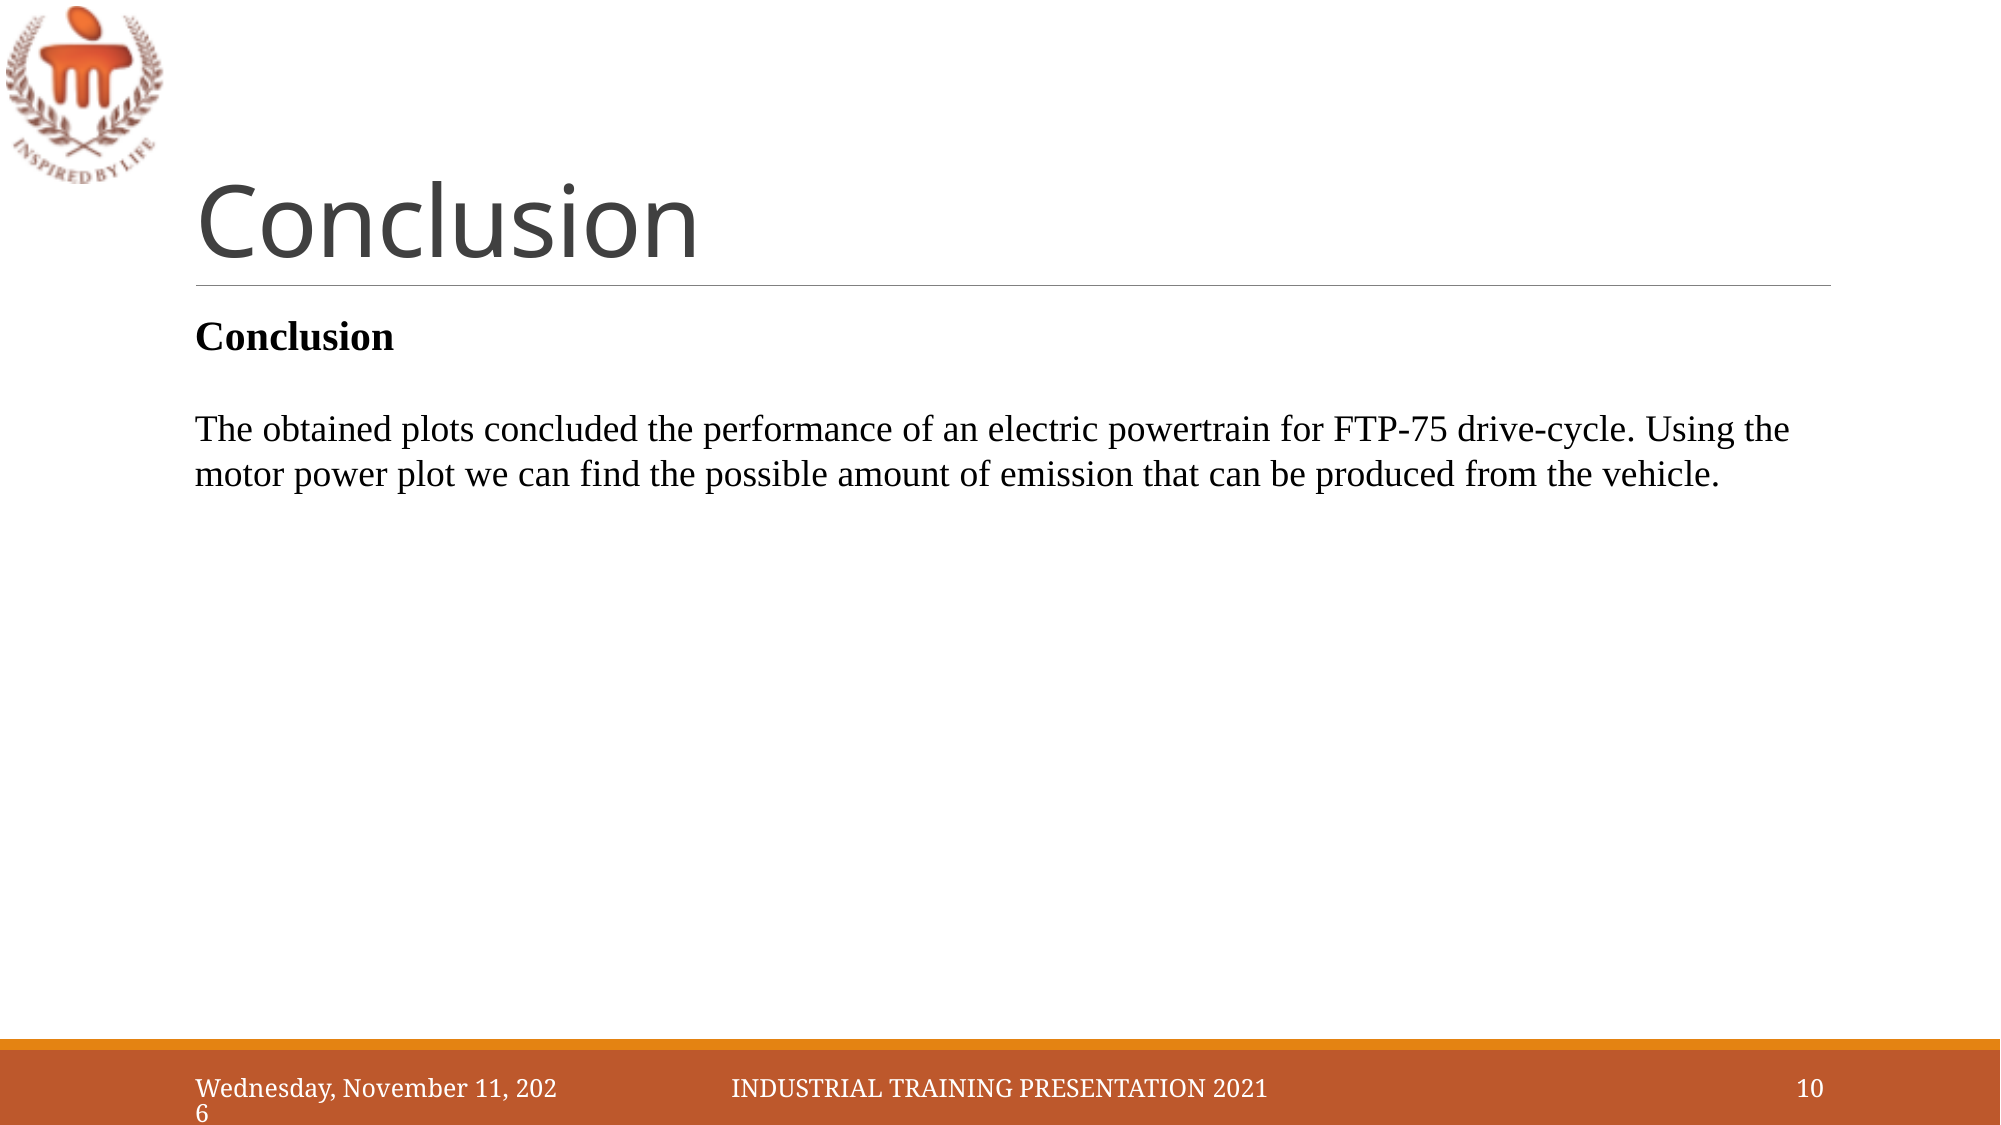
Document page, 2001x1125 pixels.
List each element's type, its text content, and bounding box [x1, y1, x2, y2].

title Conclusion [180, 47, 1830, 285]
footer Industrial Training Presentation 2021 [604, 1059, 1396, 1120]
picture [6, 6, 178, 184]
text_box Conclusion The obtained plots concluded the performance of an electric powertrain for FTP-75 drive-cycle. Using the motor power plot we can find the possible amount of emission that can be produced from the vehicle. [179, 301, 1884, 546]
slide_number 10 [1624, 1059, 1840, 1120]
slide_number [180, 1059, 586, 1120]
